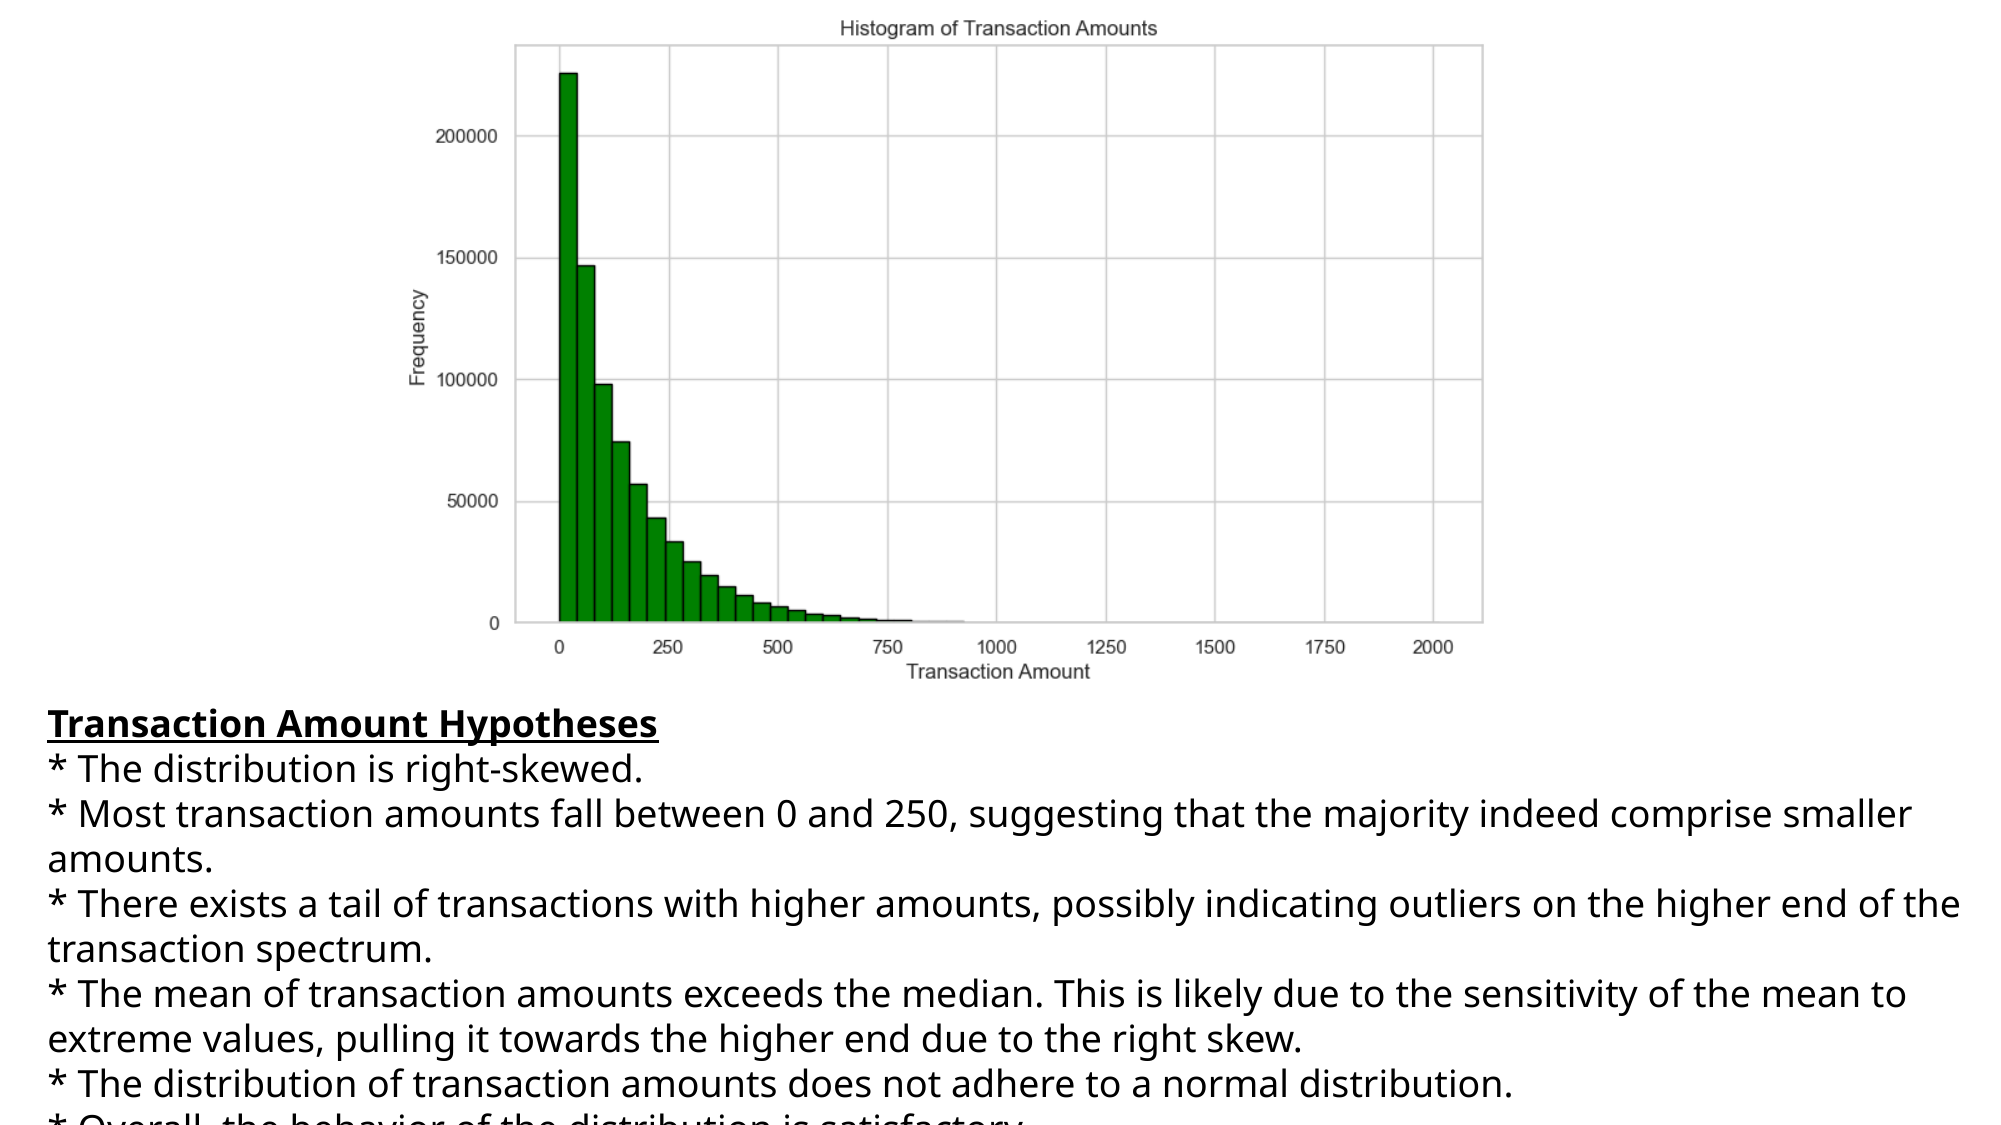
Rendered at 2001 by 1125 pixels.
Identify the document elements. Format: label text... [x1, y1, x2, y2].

text_box Transaction Amount Hypotheses * The distribution is right-skewed. * Most transaction amounts fall between 0 and 250, suggesting that the majority indeed comprise smaller amounts. * There exists a tail of transactions with higher amounts, possibly indicating outliers on the higher end of the transaction spectrum. * The mean of transaction amounts exceeds the median. This is likely due to the sensitivity of the mean to extreme values, pulling it towards the higher end due to the right skew. * The distribution of transaction amounts does not adhere to a normal distribution. * Overall, the behavior of the distribution is satisfactory. [32, 692, 2000, 1125]
picture [397, 8, 1494, 695]
